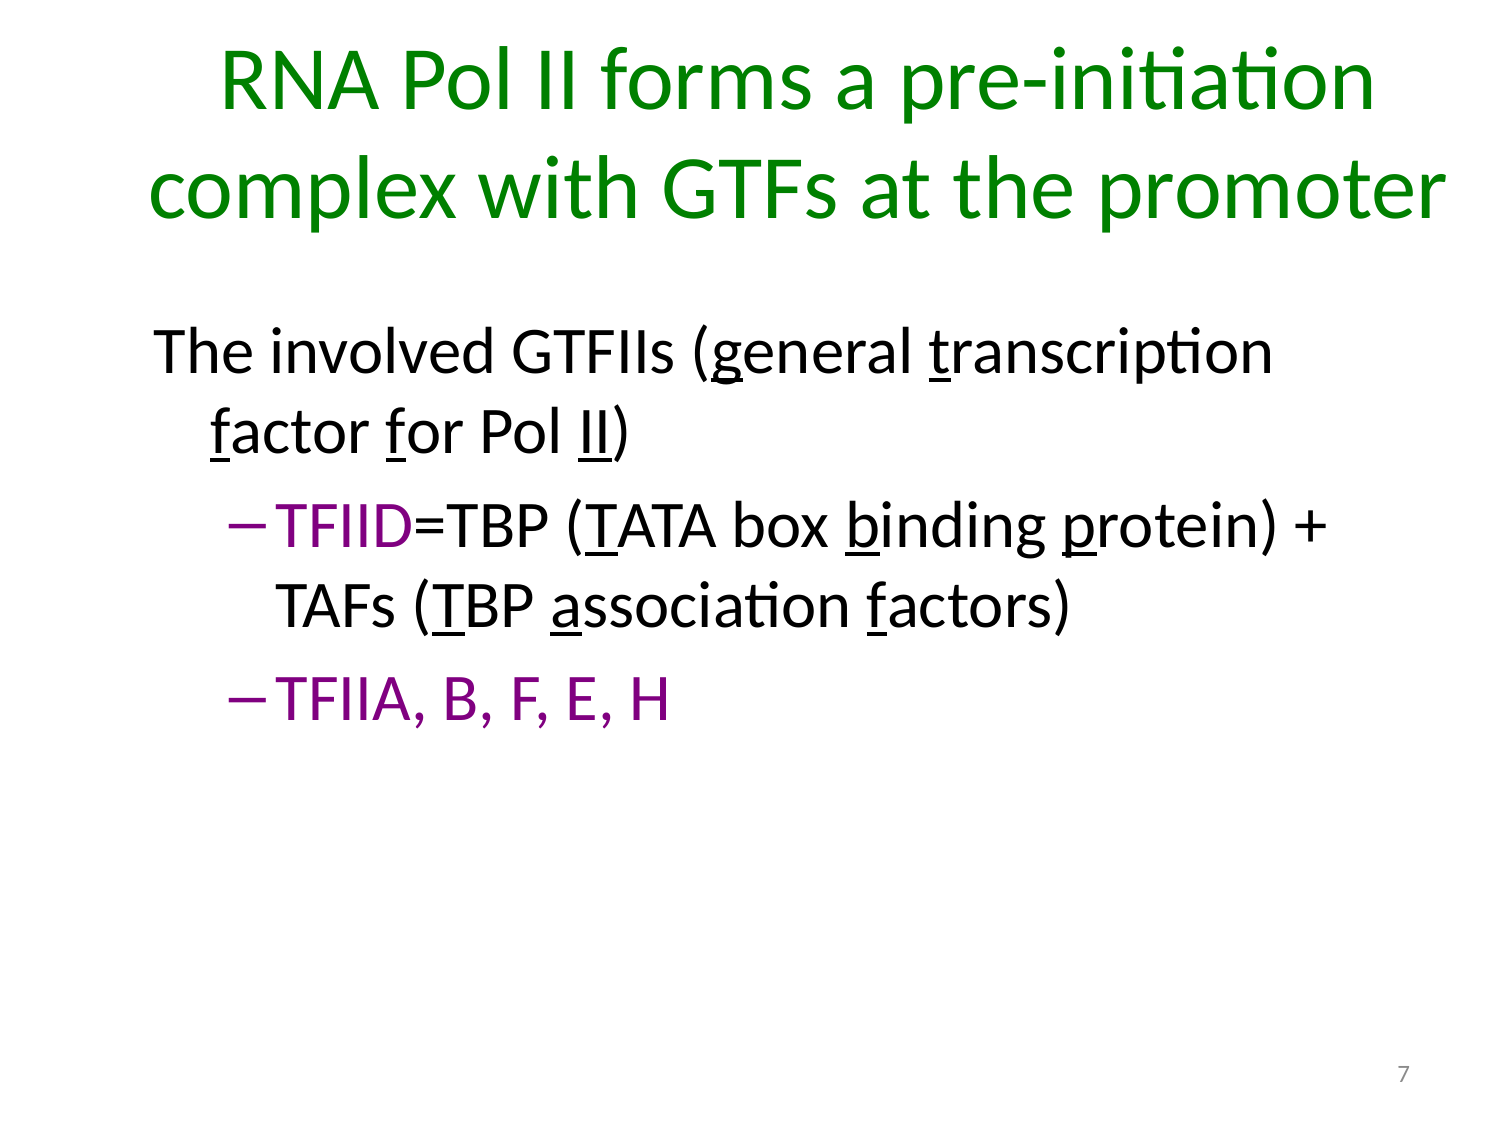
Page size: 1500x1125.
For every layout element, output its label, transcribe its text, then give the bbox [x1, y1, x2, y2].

slide_number 7 [1074, 1042, 1425, 1103]
list The involved GTFIIs (general transcription factor for Pol II) TFIID=TBP (TATA box binding protein) + TAFs (TBP association factors) TFIIA, B, F, E, H [138, 299, 1367, 838]
title RNA Pol II forms a pre-initiation complex with GTFs at the promoter [129, 0, 1469, 300]
